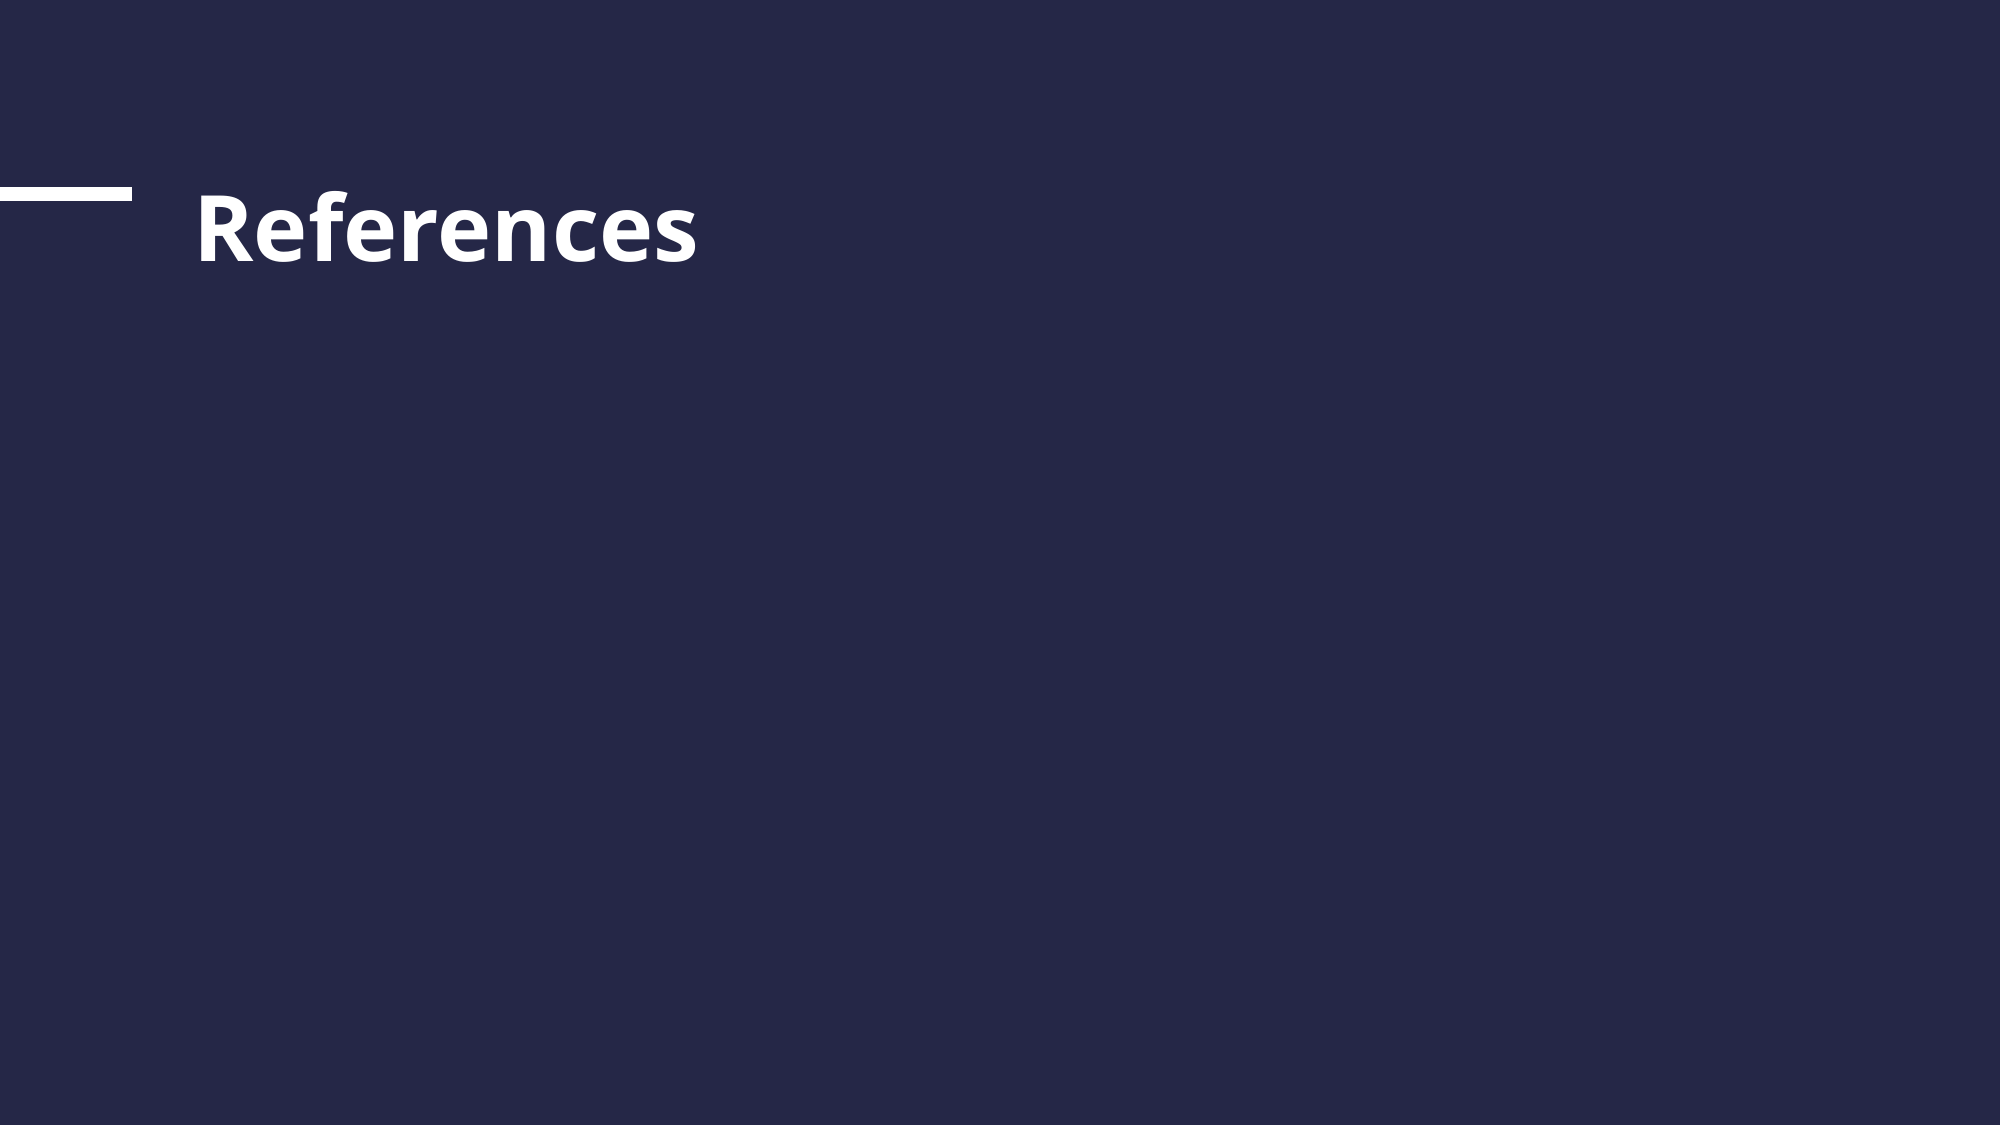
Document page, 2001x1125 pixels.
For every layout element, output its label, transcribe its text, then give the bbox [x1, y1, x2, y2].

title References [178, 178, 1807, 392]
